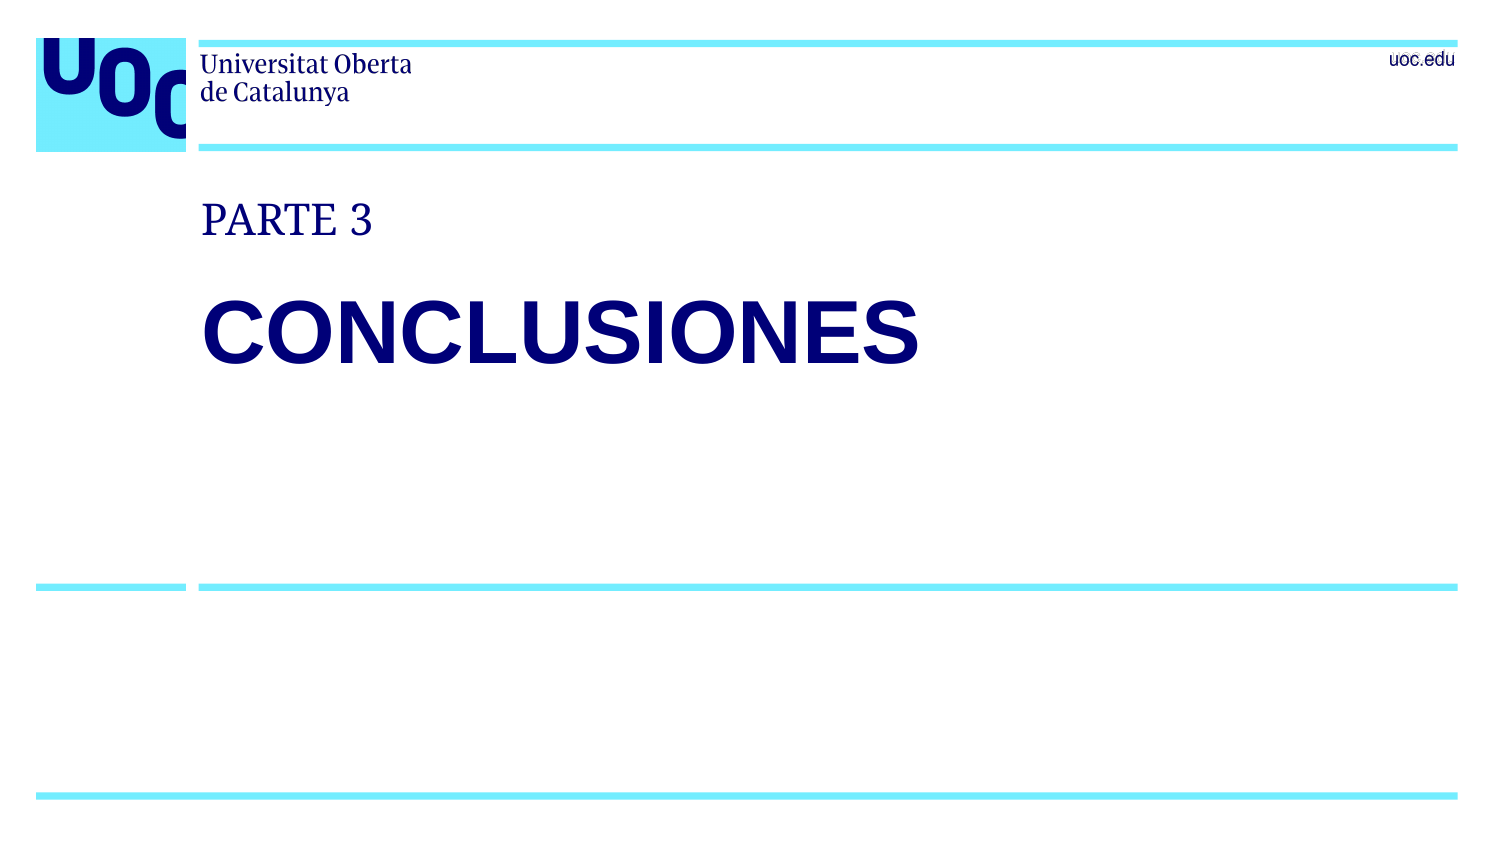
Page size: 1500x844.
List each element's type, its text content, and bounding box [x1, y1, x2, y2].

picture [1390, 49, 1455, 66]
text_box PARTE 3 [185, 176, 1278, 272]
title CONCLUSIONES [186, 258, 1458, 676]
text_box [36, 583, 186, 591]
text_box [198, 583, 1458, 591]
picture [36, 38, 186, 152]
picture [200, 53, 411, 106]
